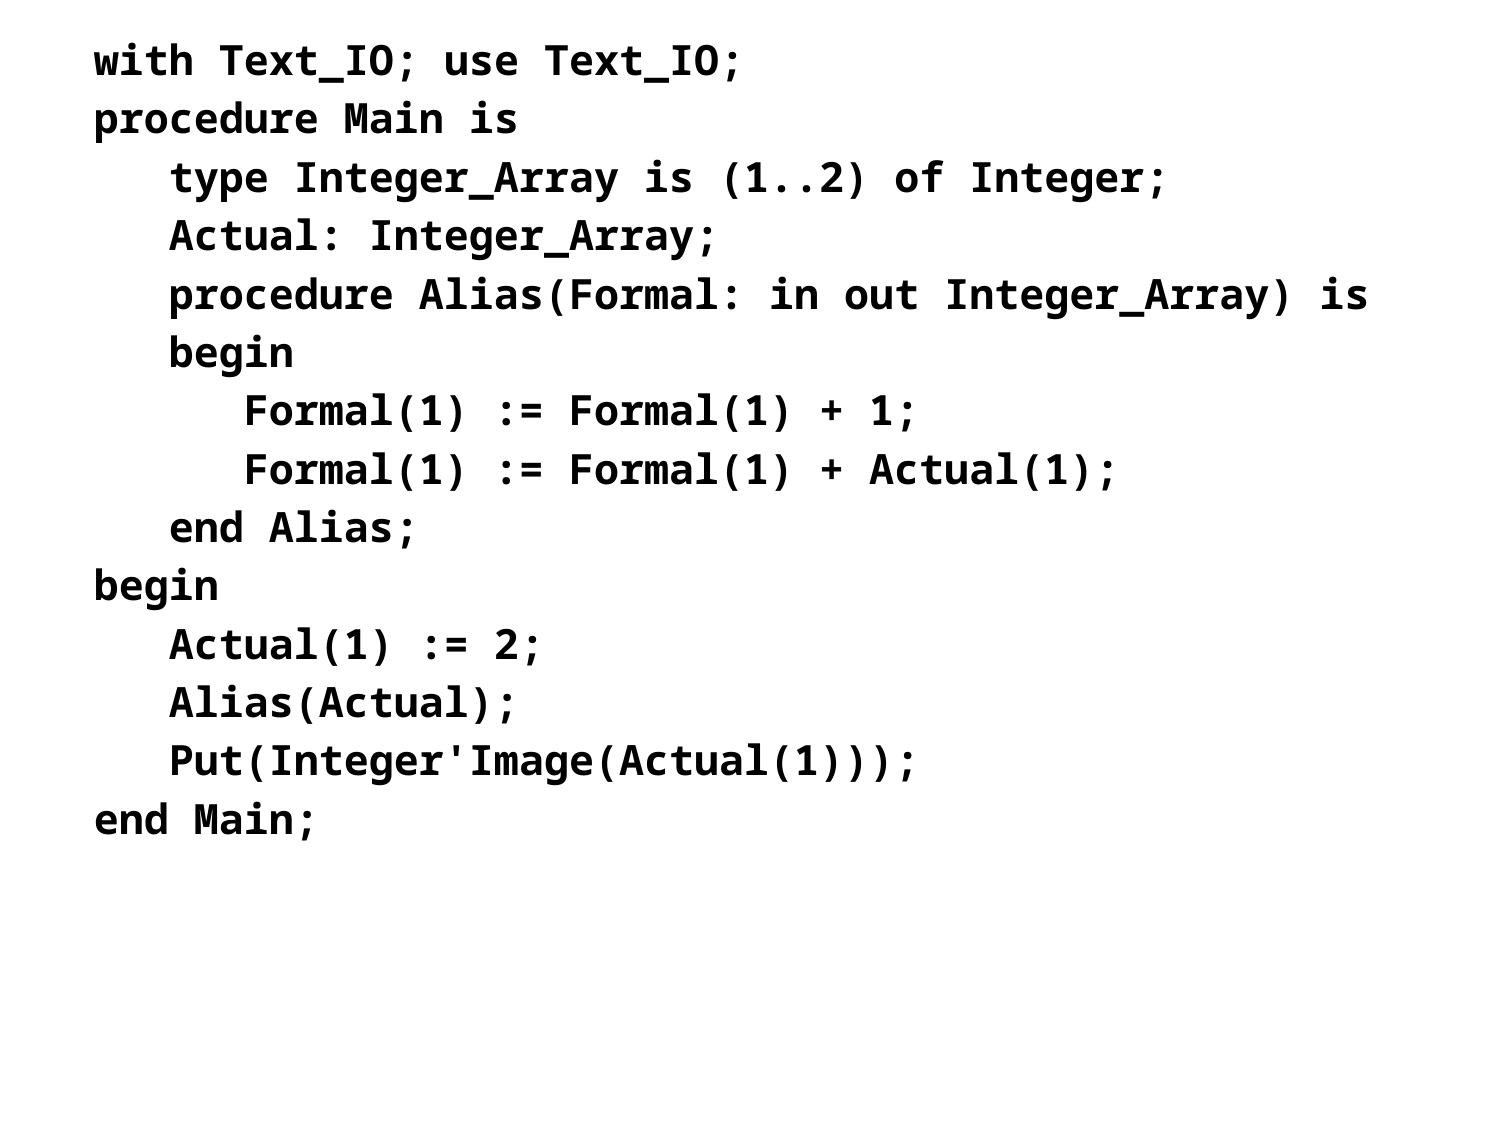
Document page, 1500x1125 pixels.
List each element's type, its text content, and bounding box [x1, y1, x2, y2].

list with Text_IO; use Text_IO; procedure Main is type Integer_Array is (1..2) of Integer; Actual: Integer_Array; procedure Alias(Formal: in out Integer_Array) is begin Formal(1) := Formal(1) + 1; Formal(1) := Formal(1) + Actual(1); end Alias; begin Actual(1) := 2; Alias(Actual); Put(Integer'Image(Actual(1))); end Main; [78, 26, 1402, 1105]
